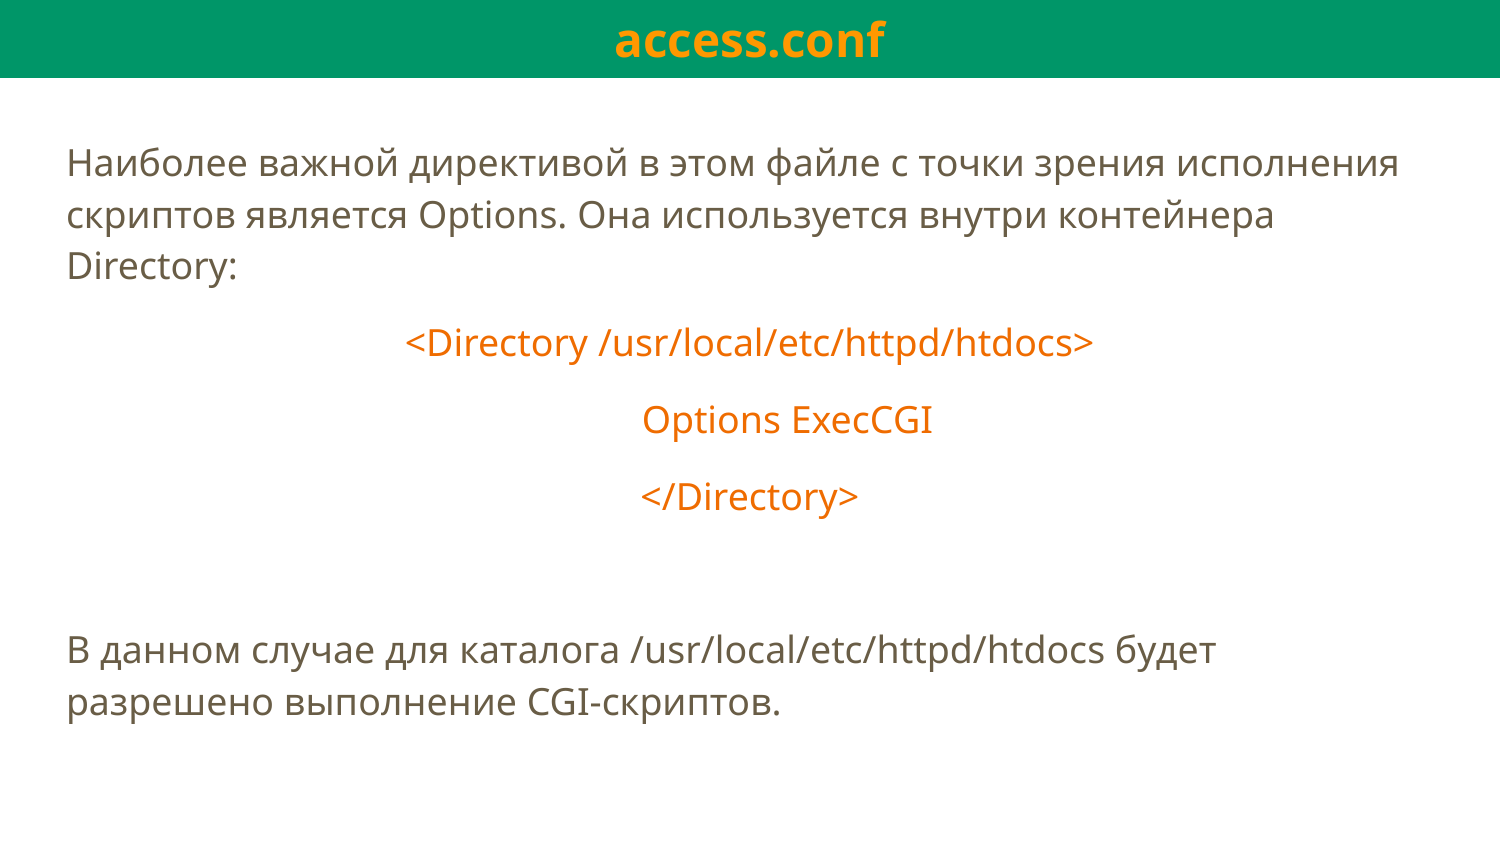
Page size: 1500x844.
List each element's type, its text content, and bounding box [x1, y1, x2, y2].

list Наиболее важной директивой в этом файле с точки зрения исполнения скриптов является Options. Она используется внутри контейнера Directory: <Directory /usr/local/etc/httpd/htdocs> Options ExecCGI </Directory> В данном случае для каталога /usr/local/etc/httpd/htdocs будет разрешено выполнение CGI-скриптов. [51, 117, 1449, 797]
text_box access.conf [0, 0, 1500, 77]
